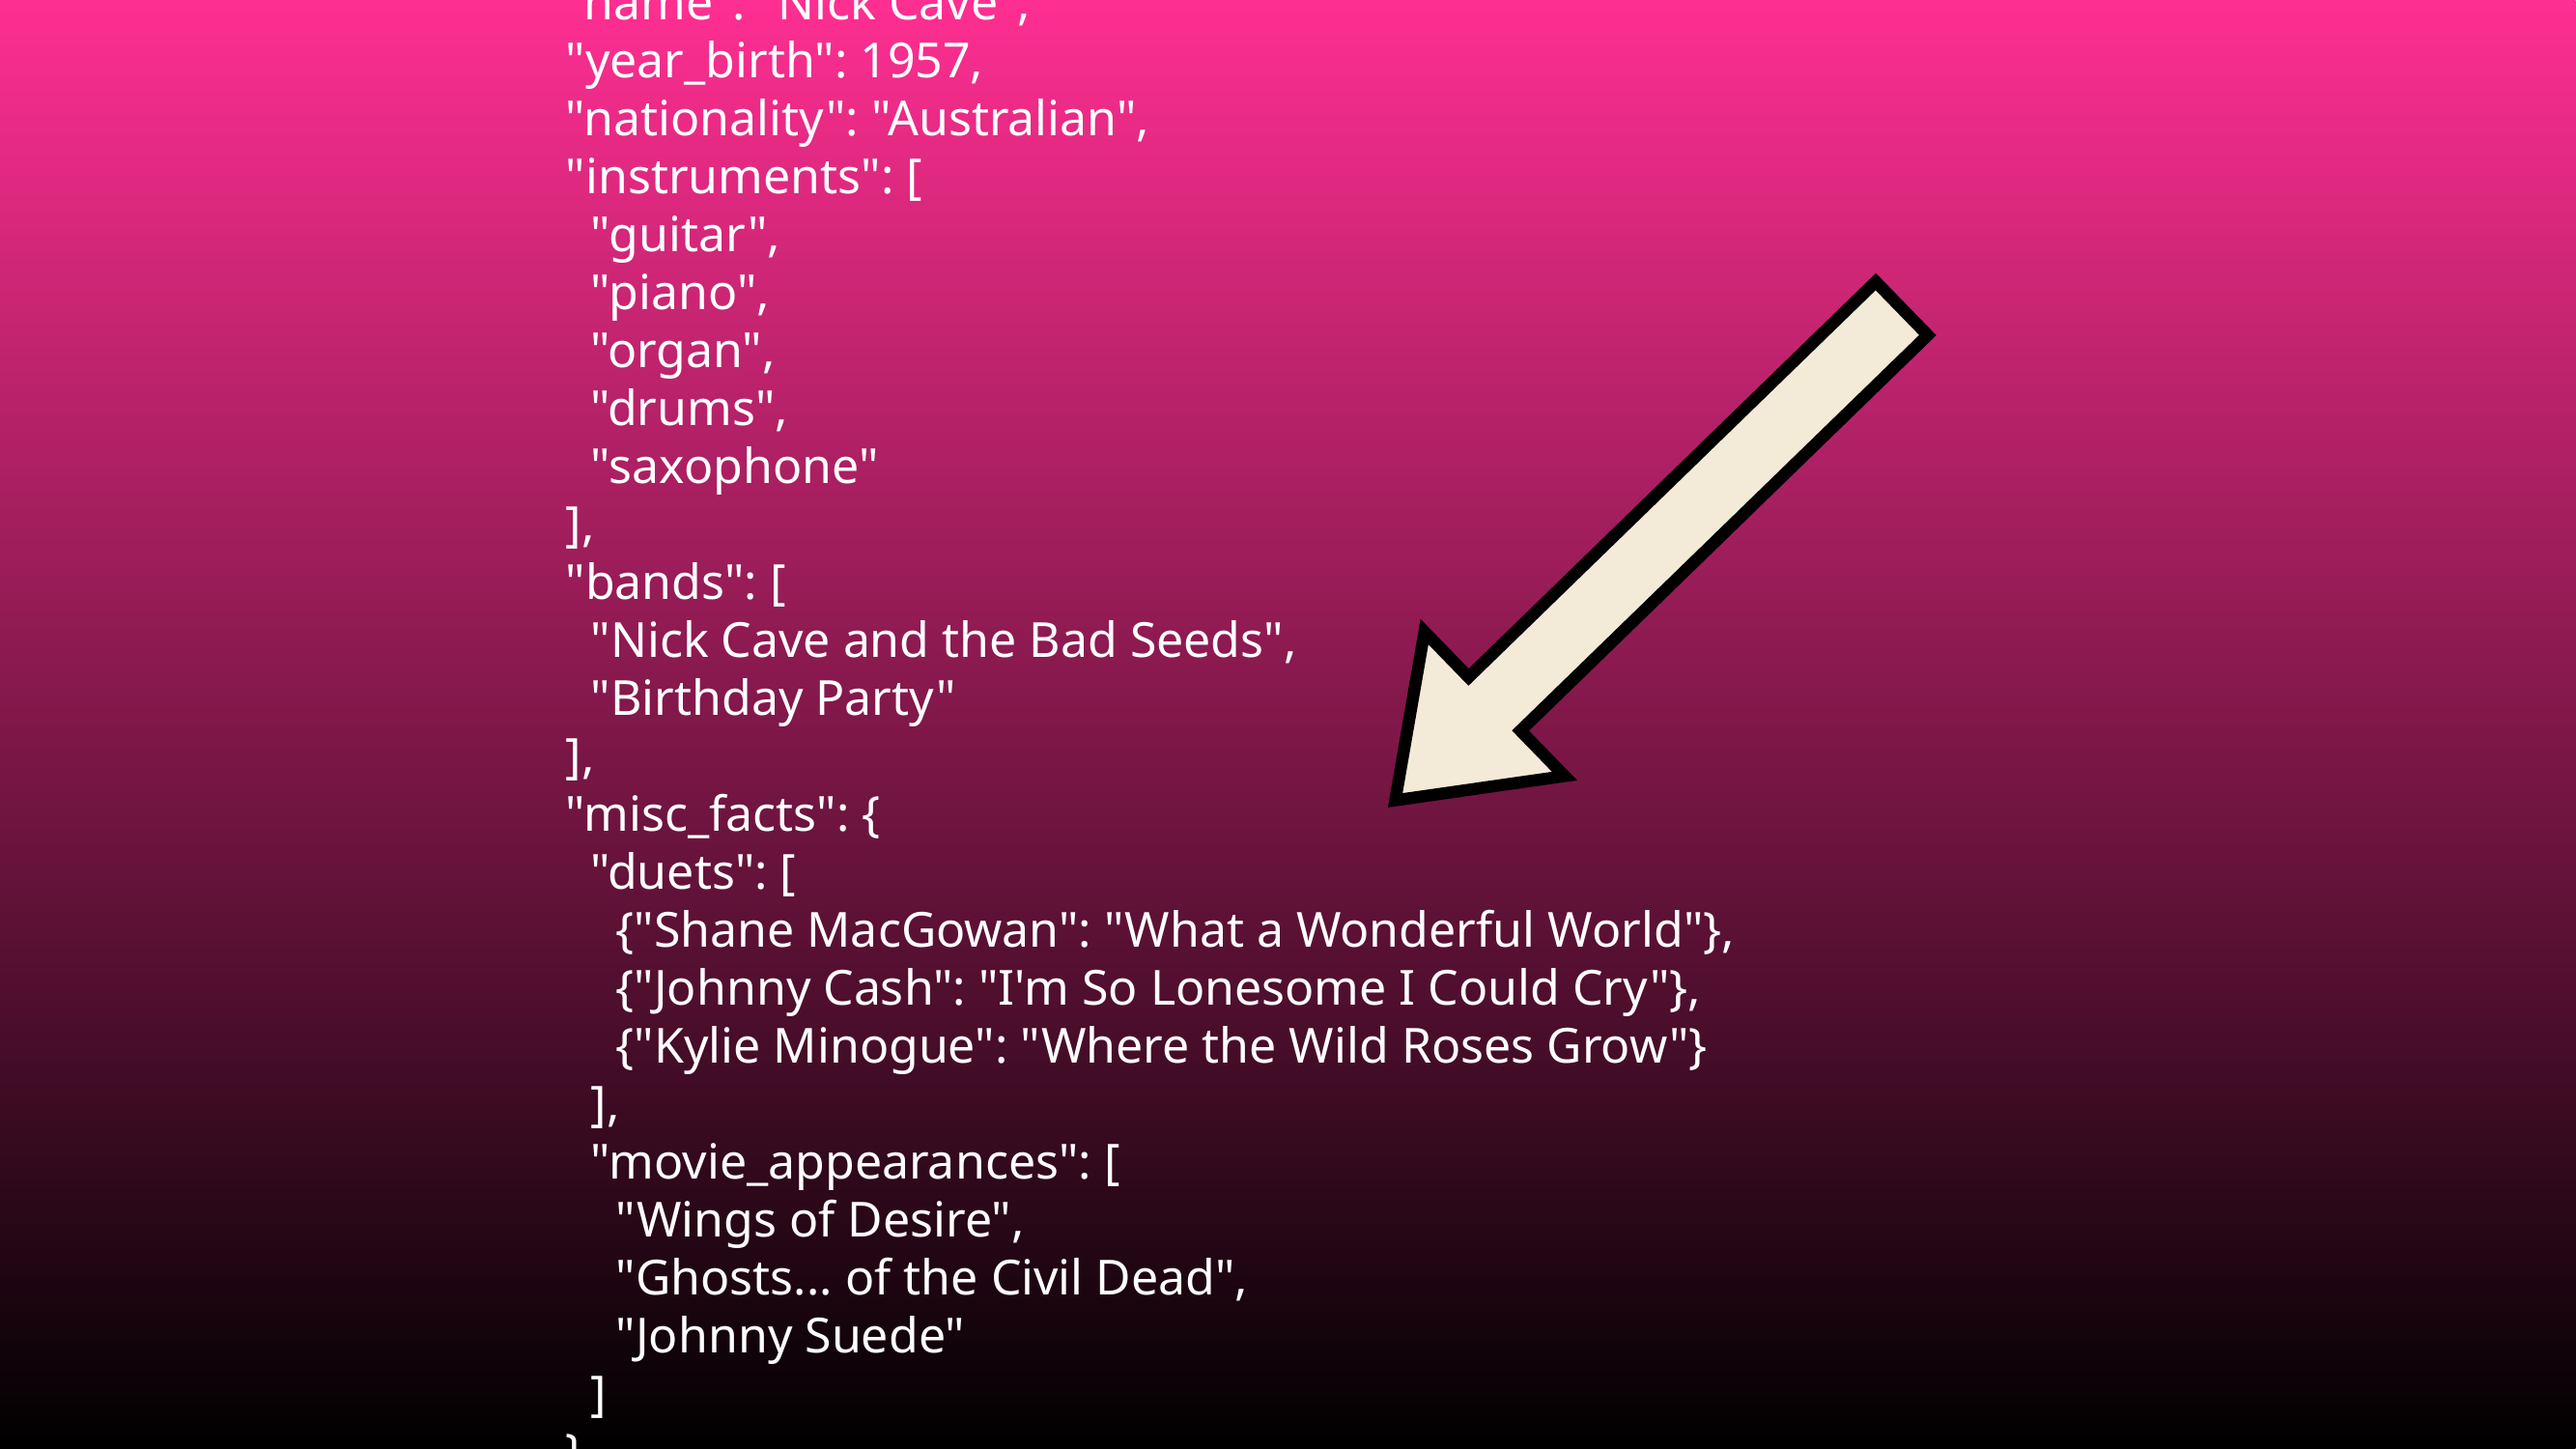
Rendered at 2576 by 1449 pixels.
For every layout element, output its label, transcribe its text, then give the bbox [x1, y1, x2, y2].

text_box { "name": "Nick Cave", "year_birth": 1957, "nationality": "Australian", "instruments": [ "guitar", "piano", "organ", "drums", "saxophone" ], "bands": [ "Nick Cave and the Bad Seeds", "Birthday Party" ], "misc_facts": { "duets": [ {"Shane MacGowan": "What a Wonderful World"}, {"Johnny Cash": "I'm So Lonesome I Could Cry"}, {"Kylie Minogue": "Where the Wild Roses Grow"} ], "movie_appearances": [ "Wings of Desire", "Ghosts... of the Civil Dead", "Johnny Suede" ] } } [532, 0, 2424, 1449]
text_box [1395, 281, 1928, 801]
